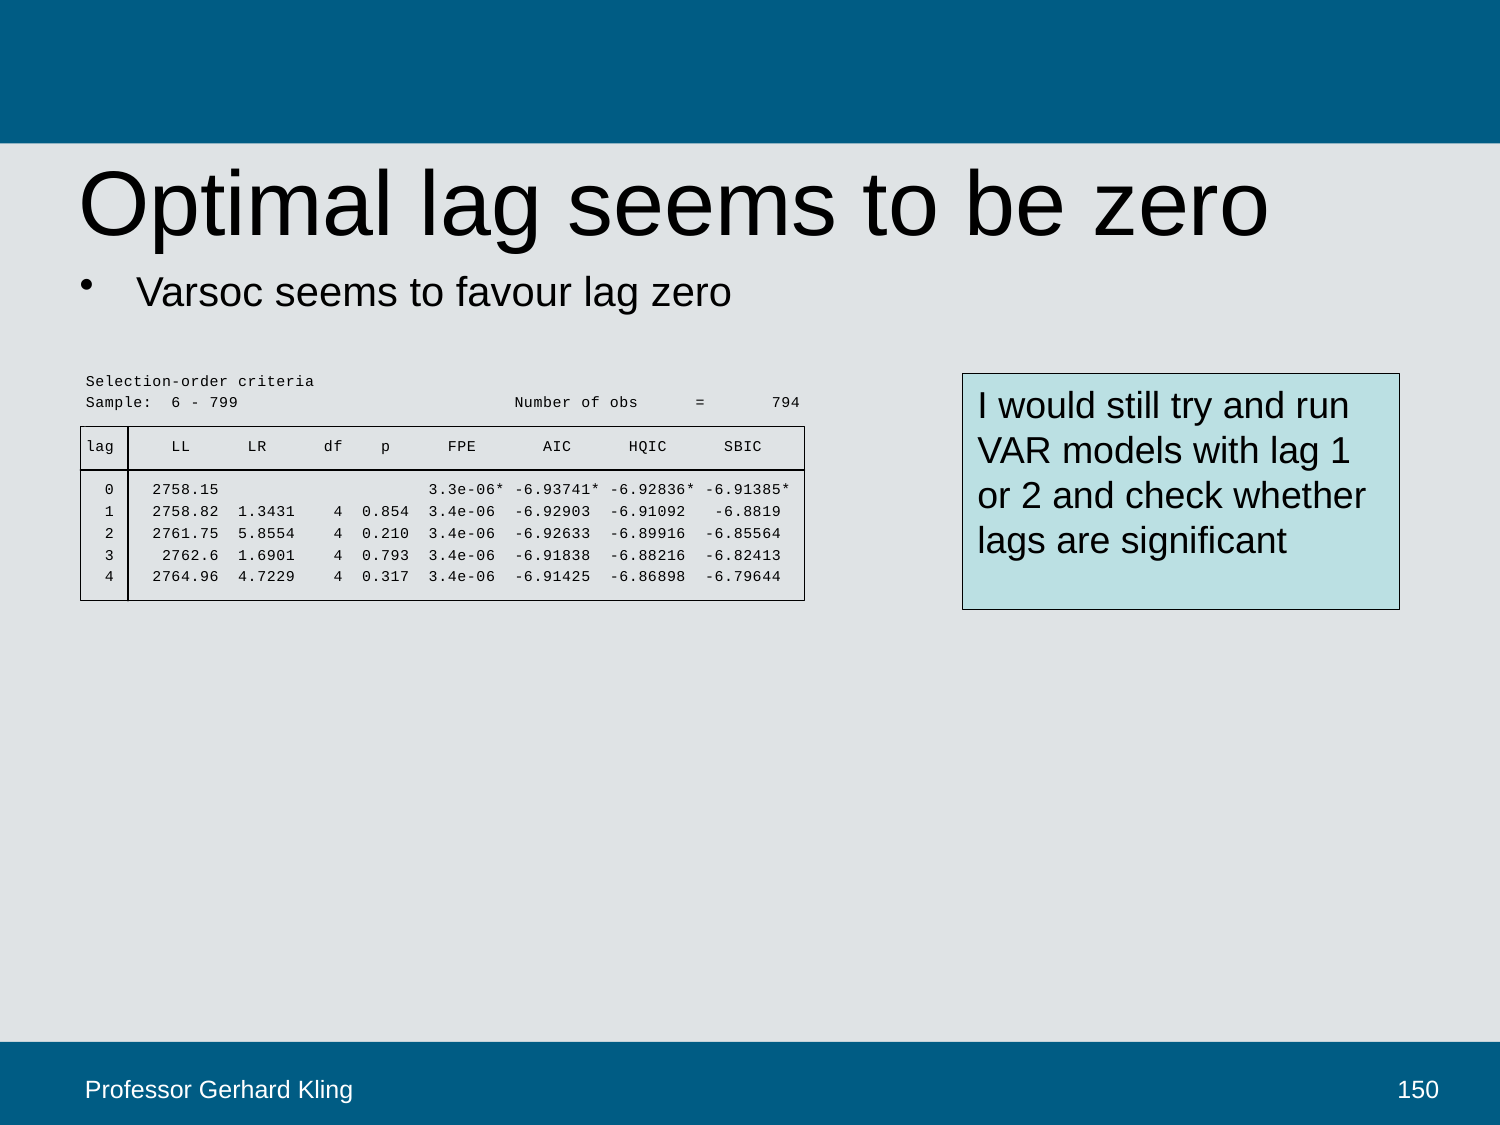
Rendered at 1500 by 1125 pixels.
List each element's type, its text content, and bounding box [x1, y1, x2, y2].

list Varsoc seems to favour lag zero [75, 262, 1425, 1005]
picture [52, 373, 1282, 614]
text_box I would still try and run VAR models with lag 1 or 2 and check whether lags are significant [1282, 373, 1400, 610]
text_box 150 [1382, 1066, 1489, 1112]
title Optimal lag seems to be zero [73, 152, 1424, 247]
text_box Professor Gerhard Kling [70, 1066, 563, 1112]
